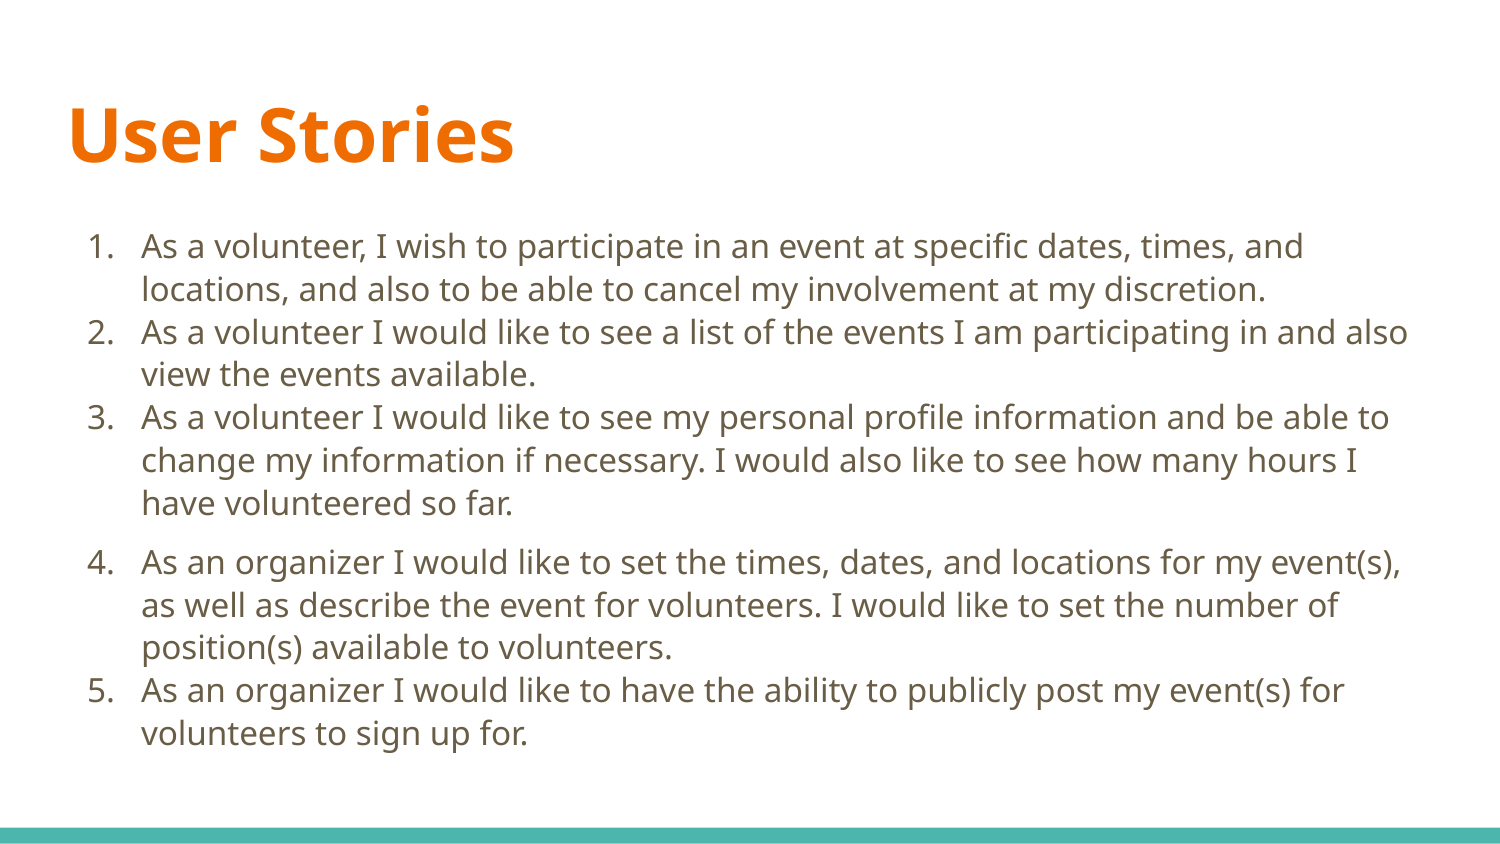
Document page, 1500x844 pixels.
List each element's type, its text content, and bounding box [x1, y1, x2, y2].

title User Stories [51, 72, 1449, 189]
list As a volunteer, I wish to participate in an event at specific dates, times, and locations, and also to be able to cancel my involvement at my discretion. As a volunteer I would like to see a list of the events I am participating in and also view the events available. As a volunteer I would like to see my personal profile information and be able to change my information if necessary. I would also like to see how many hours I have volunteered so far. As an organizer I would like to set the times, dates, and locations for my event(s), as well as describe the event for volunteers. I would like to set the number of position(s) available to volunteers. As an organizer I would like to have the ability to publicly post my event(s) for volunteers to sign up for. [51, 207, 1449, 750]
